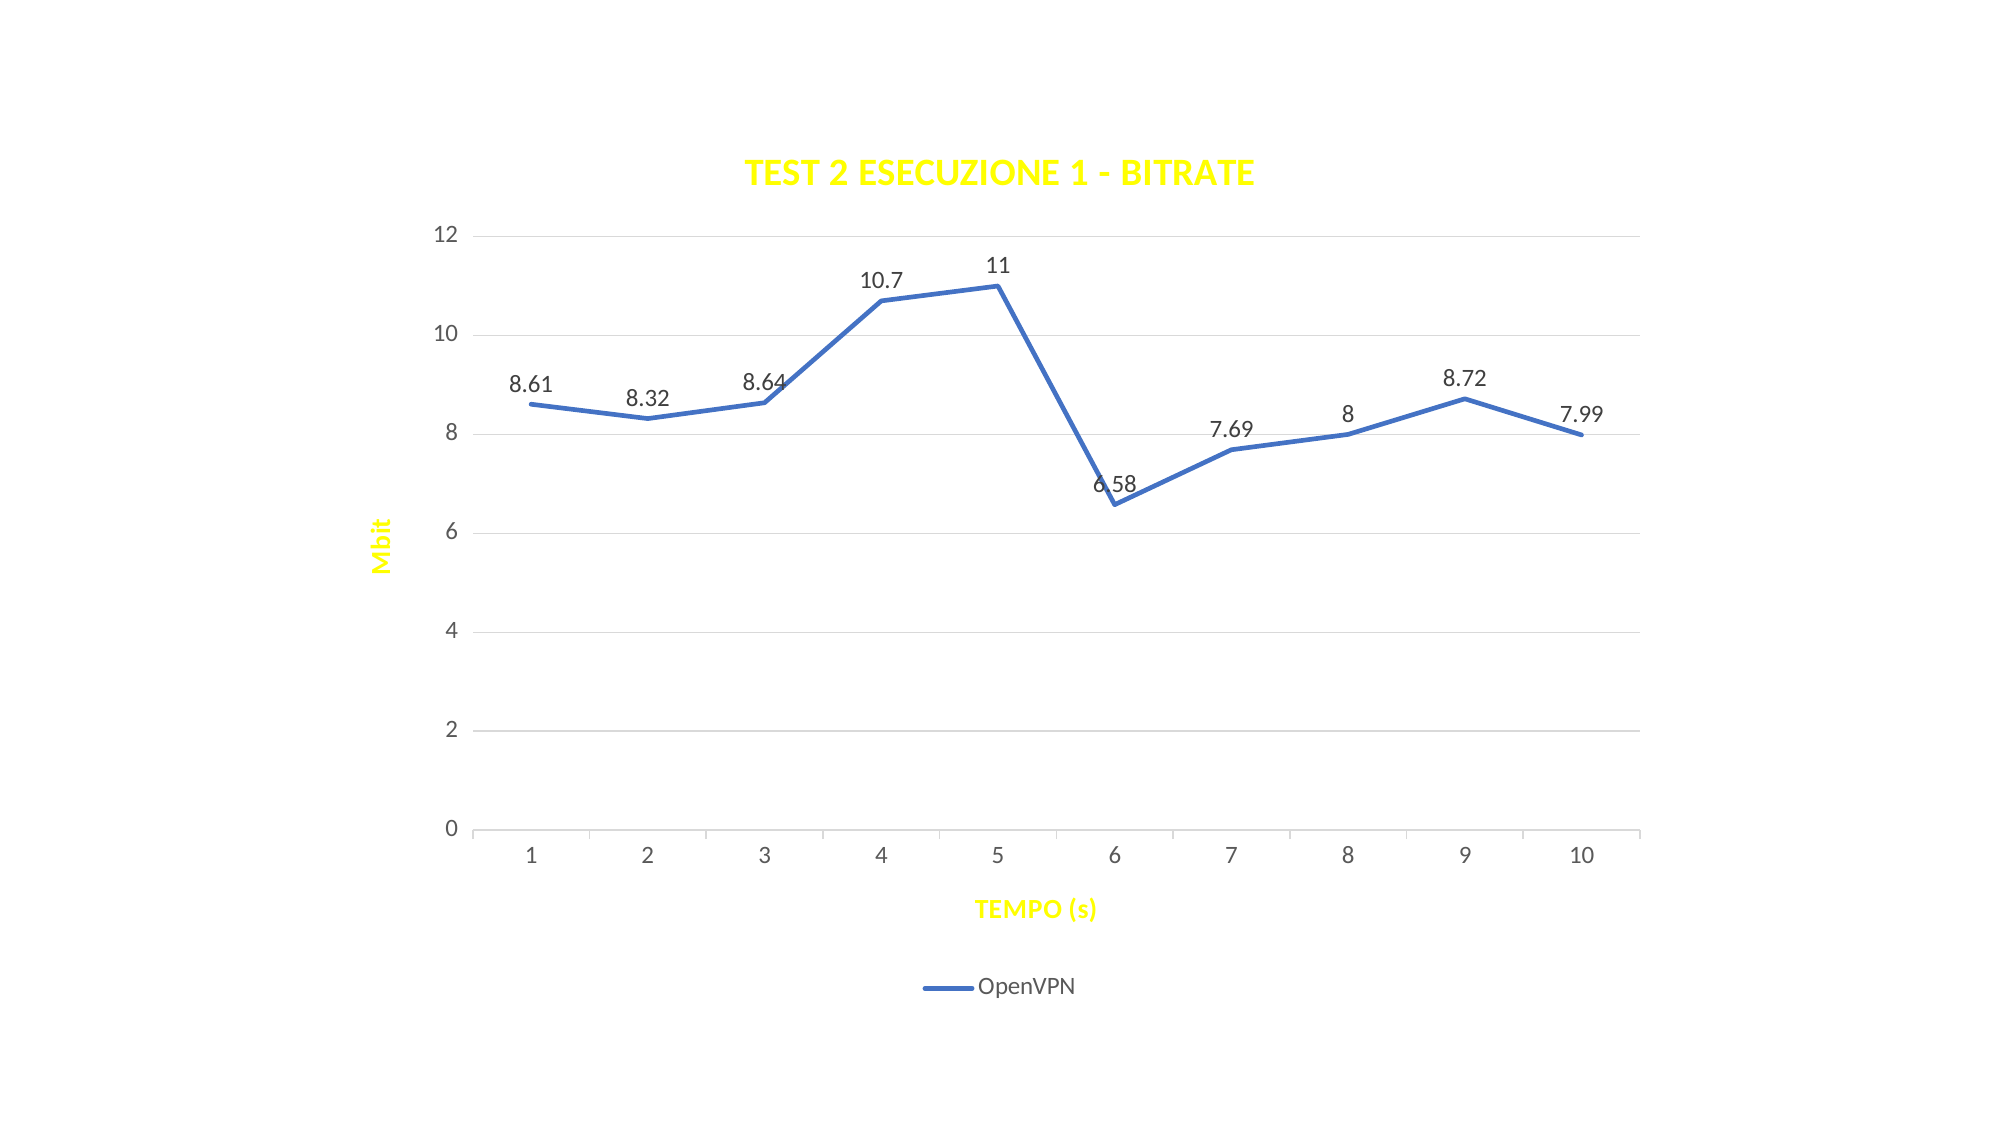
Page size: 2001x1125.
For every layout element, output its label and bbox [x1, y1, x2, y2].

chart [333, 117, 1667, 1007]
